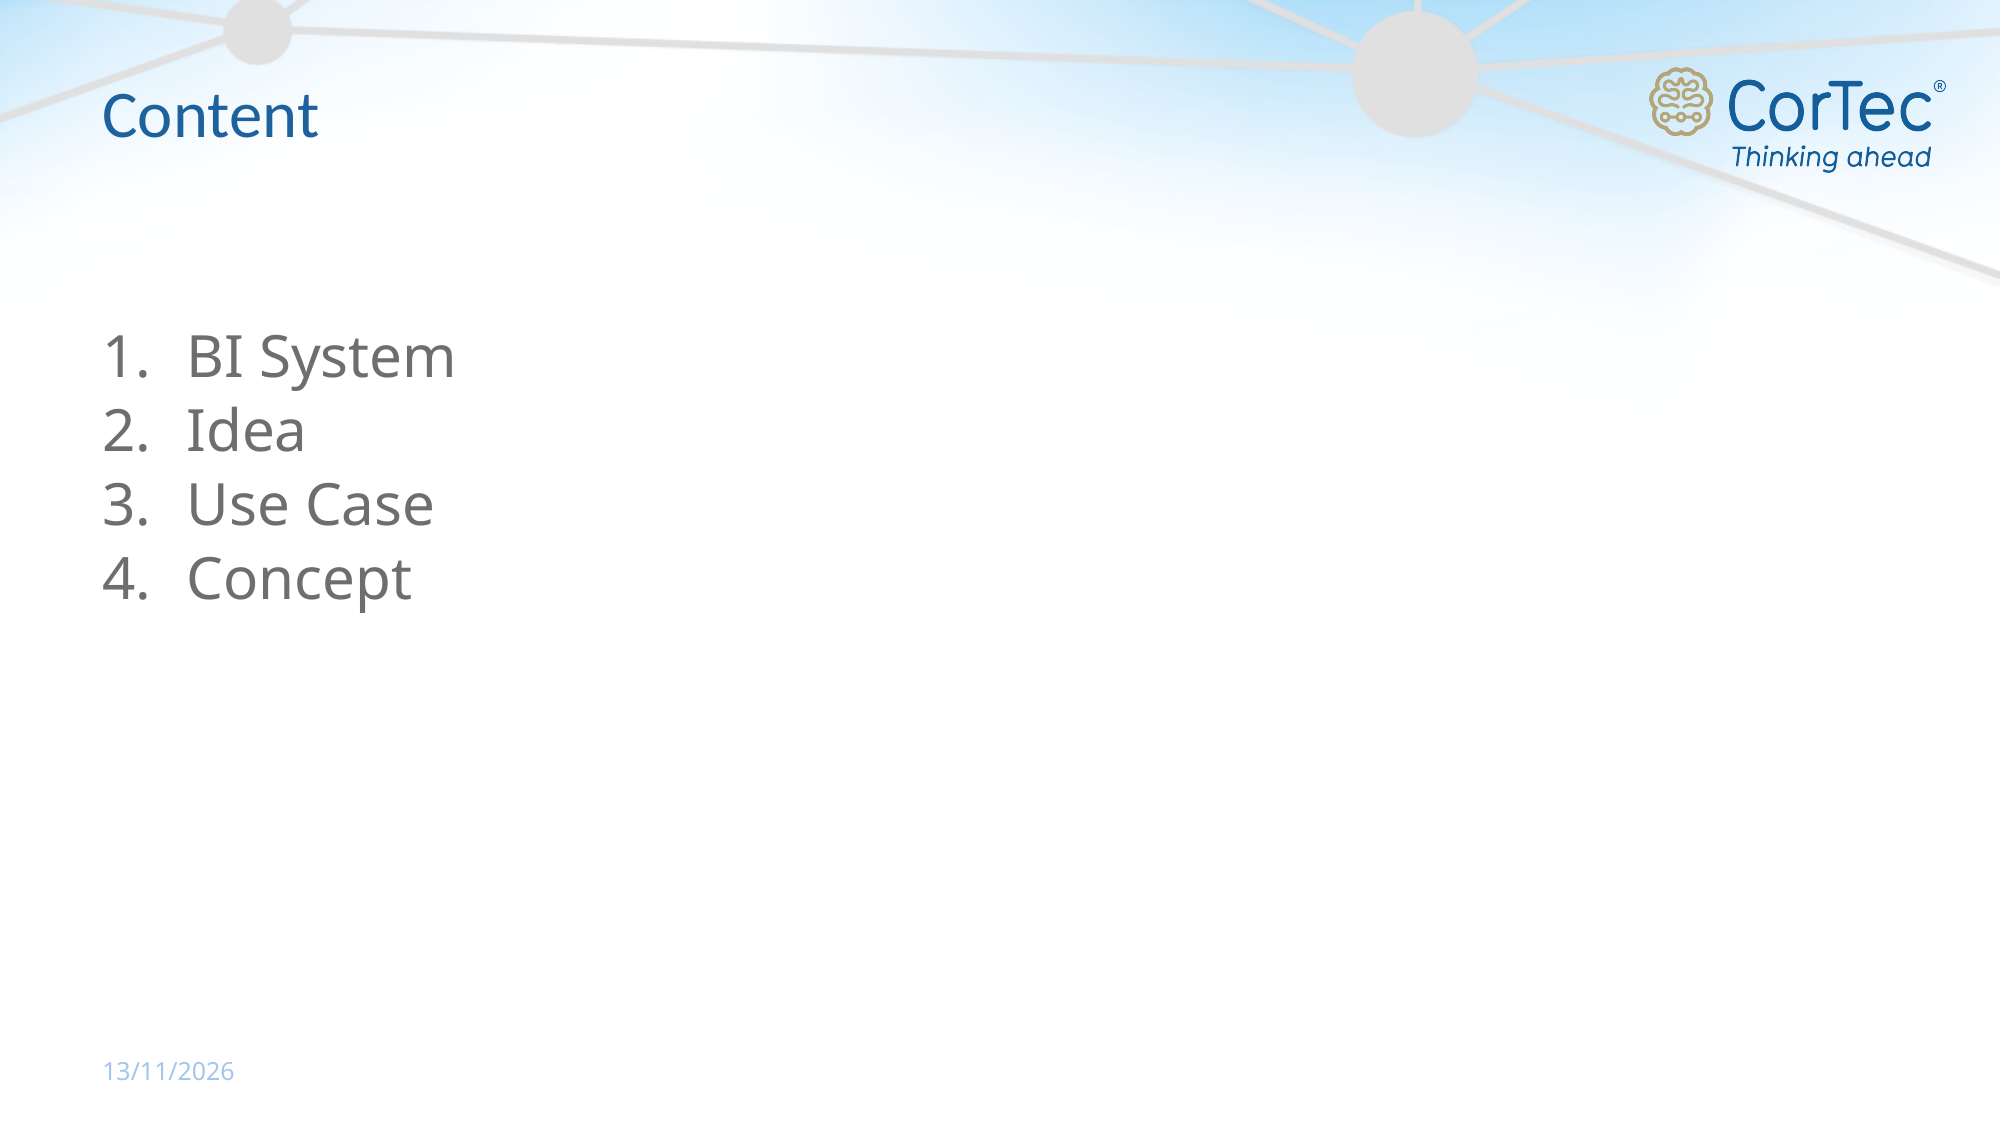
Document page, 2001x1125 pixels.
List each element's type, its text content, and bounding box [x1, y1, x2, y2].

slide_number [102, 1042, 569, 1103]
list BI System Idea Use Case Concept [102, 326, 1903, 1025]
picture [0, 0, 2000, 1125]
title Content [102, 78, 1903, 173]
